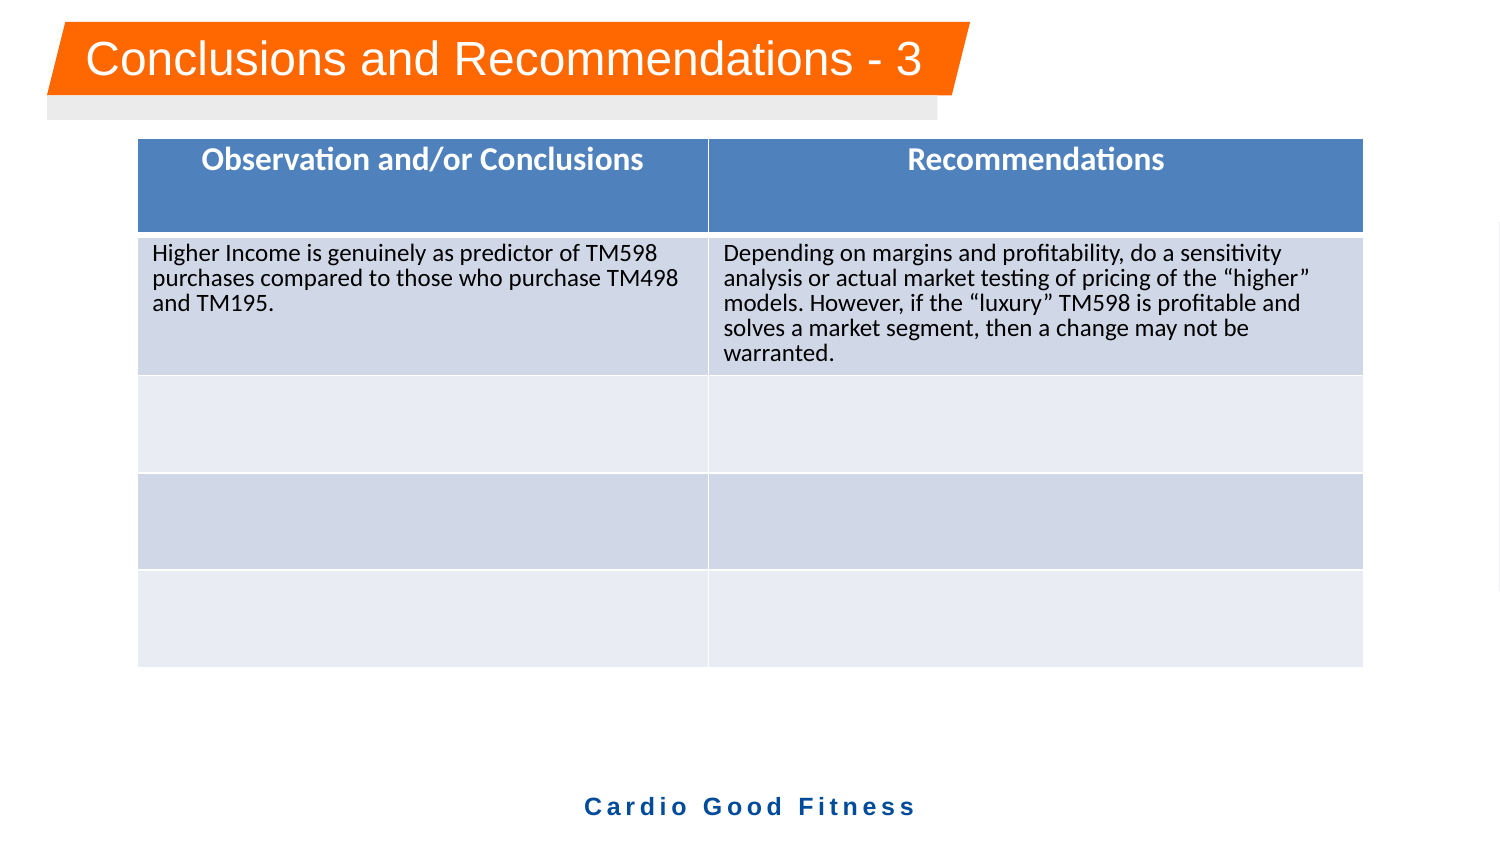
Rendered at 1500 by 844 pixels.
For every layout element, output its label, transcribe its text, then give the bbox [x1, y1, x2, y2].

table_cell [138, 474, 708, 569]
table_cell Higher Income is genuinely as predictor of TM598 purchases compared to those who purchase TM498 and TM195. [138, 238, 708, 375]
table_header Recommendations [709, 139, 1363, 232]
table_cell [138, 571, 708, 667]
table_cell [709, 376, 1363, 472]
table_cell [138, 376, 708, 472]
title Conclusions and Recommendations - 3 [70, 0, 1365, 138]
table_header Observation and/or Conclusions [138, 139, 708, 232]
table_cell [709, 571, 1363, 667]
table_cell [709, 474, 1363, 569]
table_cell Depending on margins and profitability, do a sensitivity analysis or actual market testing of pricing of the “higher” models. However, if the “luxury” TM598 is profitable and solves a market segment, then a change may not be warranted. [709, 238, 1363, 375]
